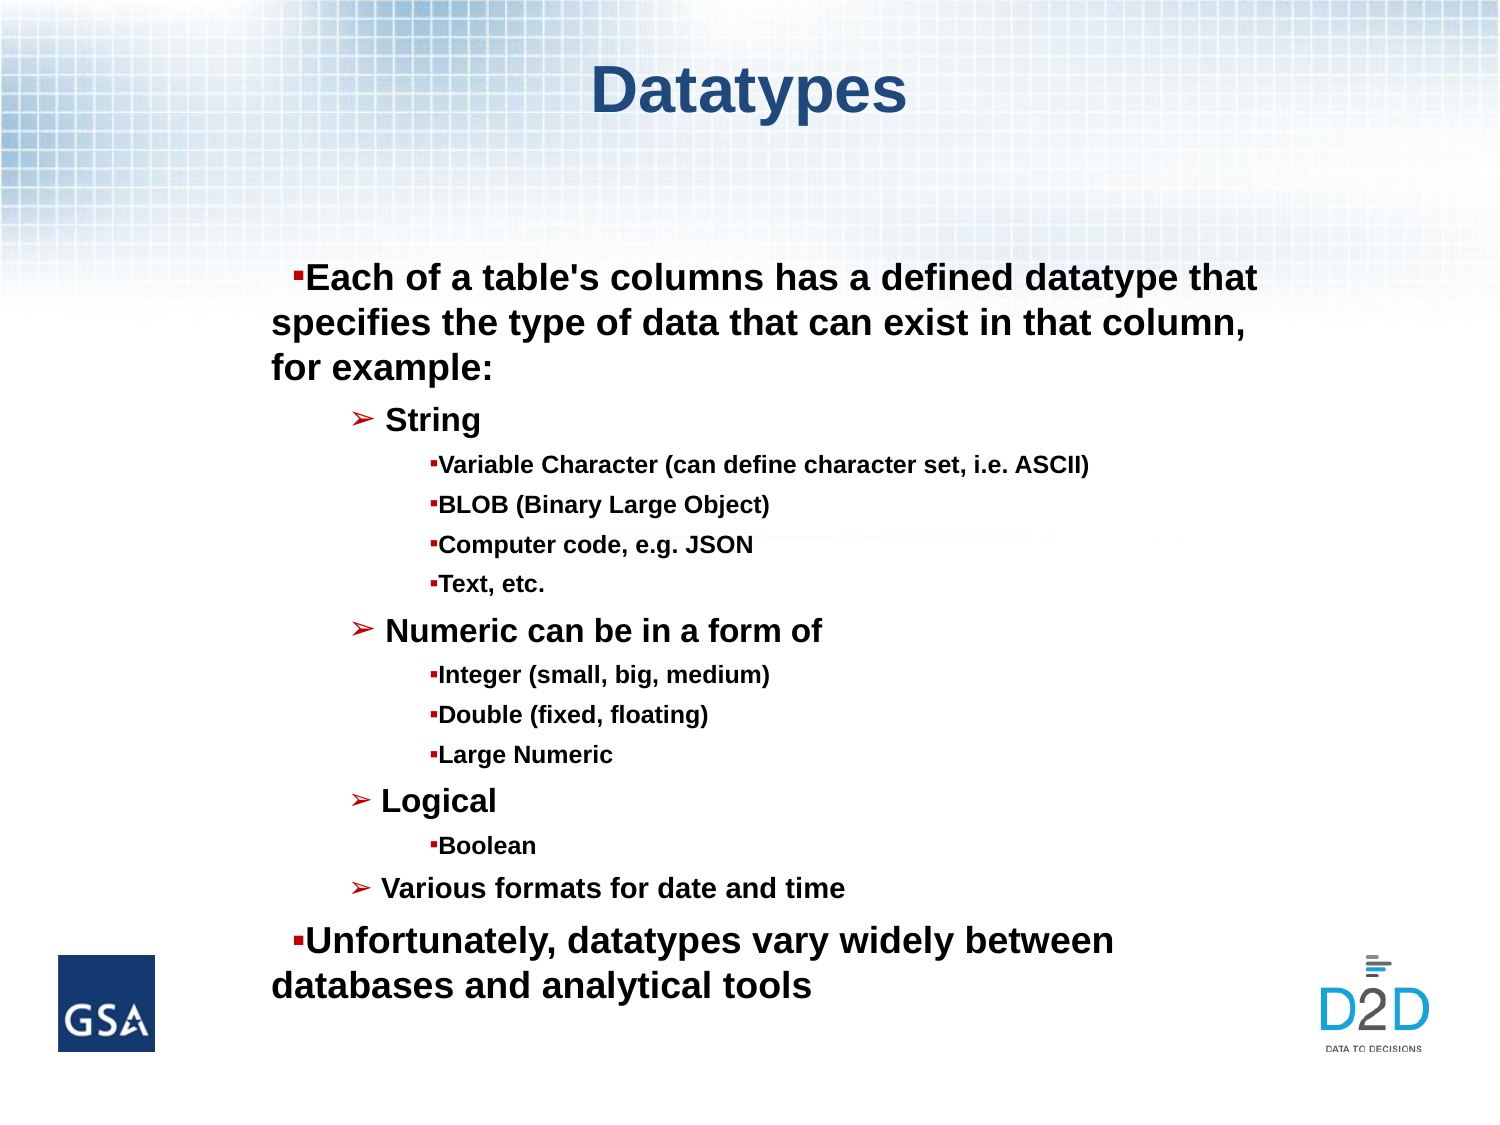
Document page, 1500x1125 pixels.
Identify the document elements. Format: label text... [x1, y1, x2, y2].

picture [1310, 955, 1440, 1052]
picture [0, 0, 1500, 539]
picture [58, 955, 155, 1052]
title Datatypes [75, 30, 1425, 141]
list Each of a table's columns has a defined datatype that specifies the type of data that can exist in that column, for example: String Variable Character (can define character set, i.e. ASCII) BLOB (Binary Large Object) Computer code, e.g. JSON Text, etc. Numeric can be in a form of Integer (small, big, medium) Double (fixed, floating) Large Numeric Logical Boolean Various formats for date and time Unfortunately, datatypes vary widely between databases and analytical tools [200, 237, 1300, 1013]
